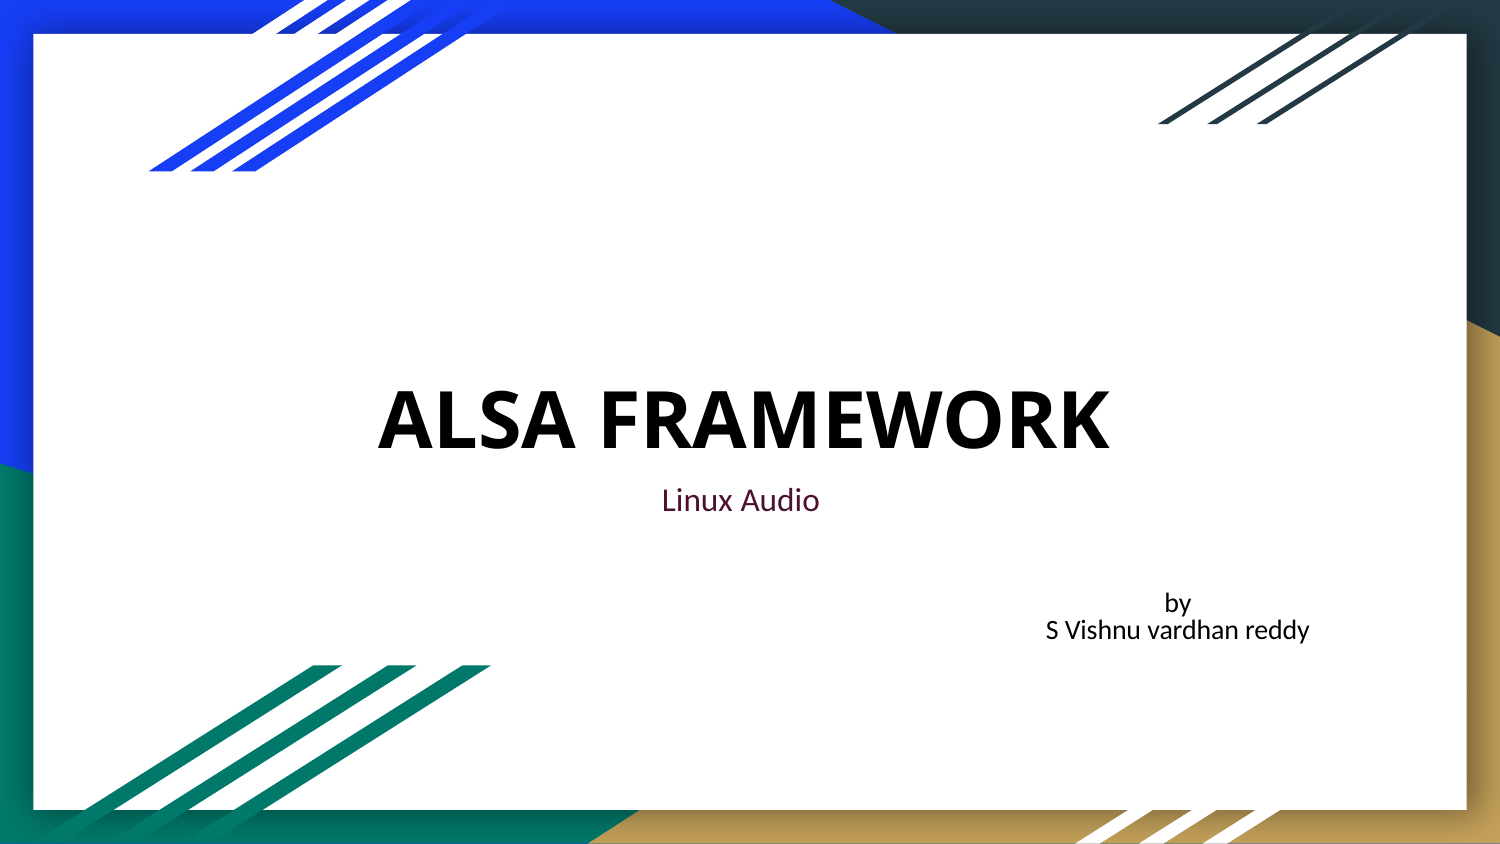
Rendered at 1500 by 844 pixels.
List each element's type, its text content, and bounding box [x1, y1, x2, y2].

text_box by S Vishnu vardhan reddy [726, 576, 1500, 663]
title ALSA FRAMEWORK [304, 298, 1185, 470]
subtitle Linux Audio [304, 470, 1185, 557]
